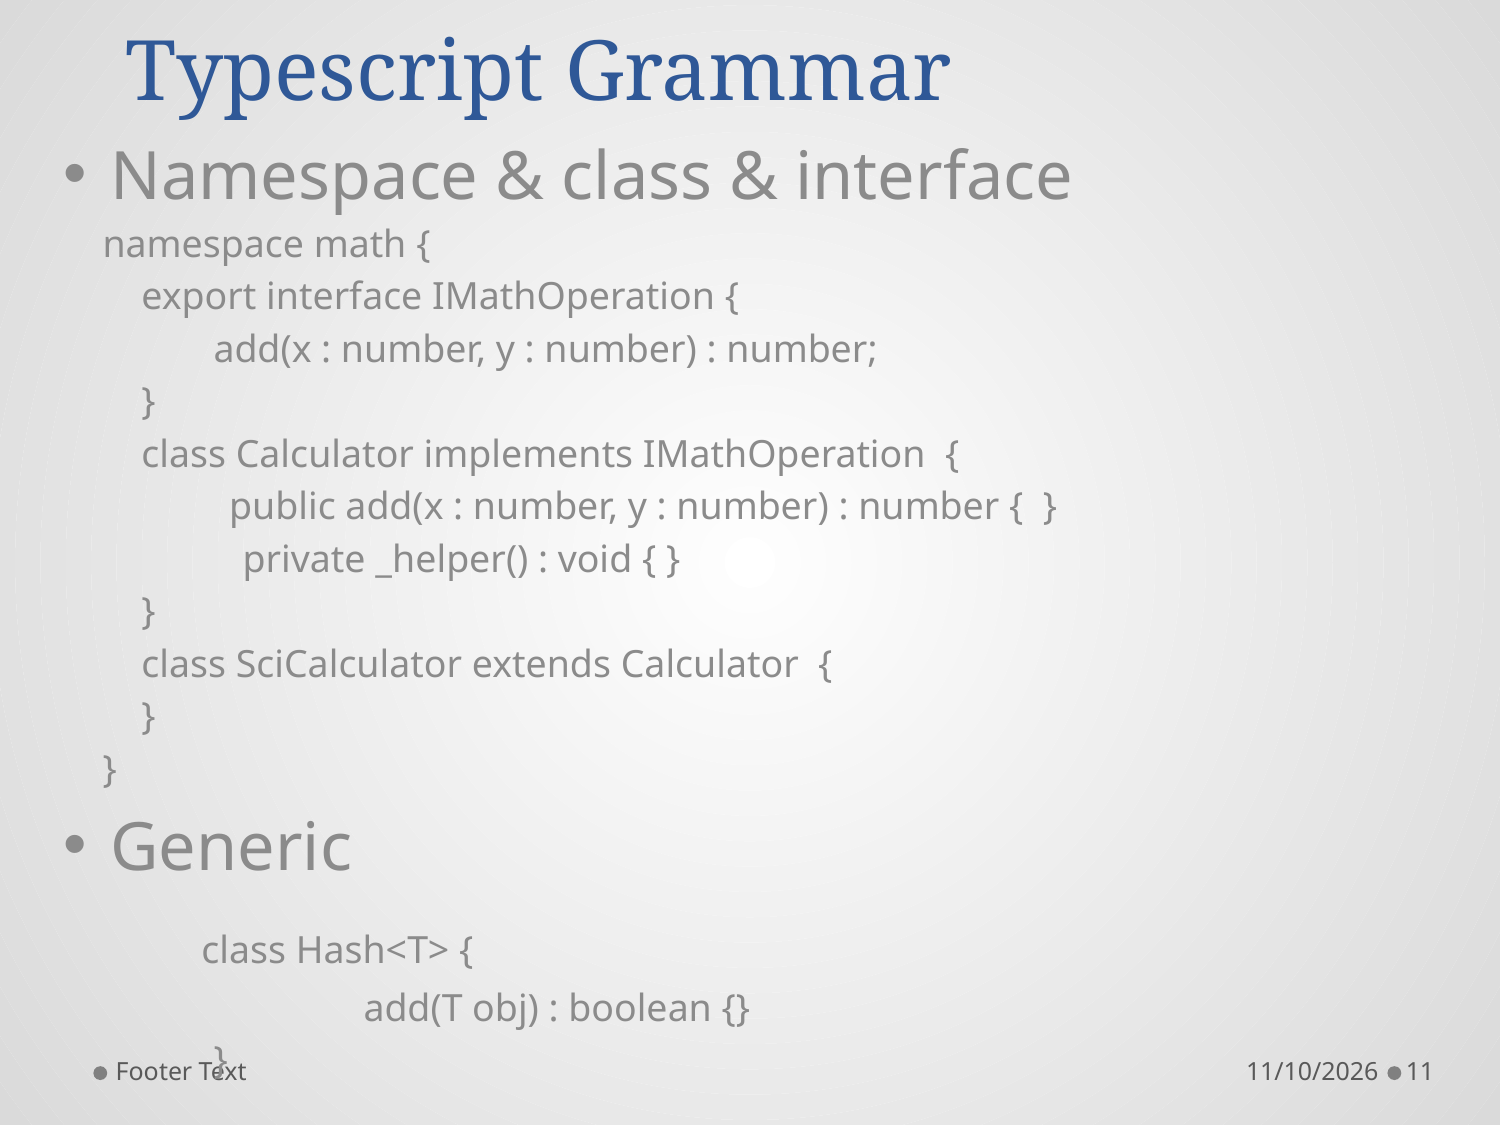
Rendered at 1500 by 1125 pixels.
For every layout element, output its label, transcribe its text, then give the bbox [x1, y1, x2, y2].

text_box Namespace & class & interface namespace math { export interface IMathOperation { add(x : number, y : number) : number; } class Calculator implements IMathOperation { public add(x : number, y : number) : number { } private _helper() : void { } } class SciCalculator extends Calculator { } } Generic class Hash<T> { add(T obj) : boolean {} } [48, 124, 1324, 1103]
title Typescript Grammar [110, 12, 1386, 125]
slide_number 11 [1401, 1042, 1494, 1103]
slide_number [1324, 1042, 1386, 1103]
